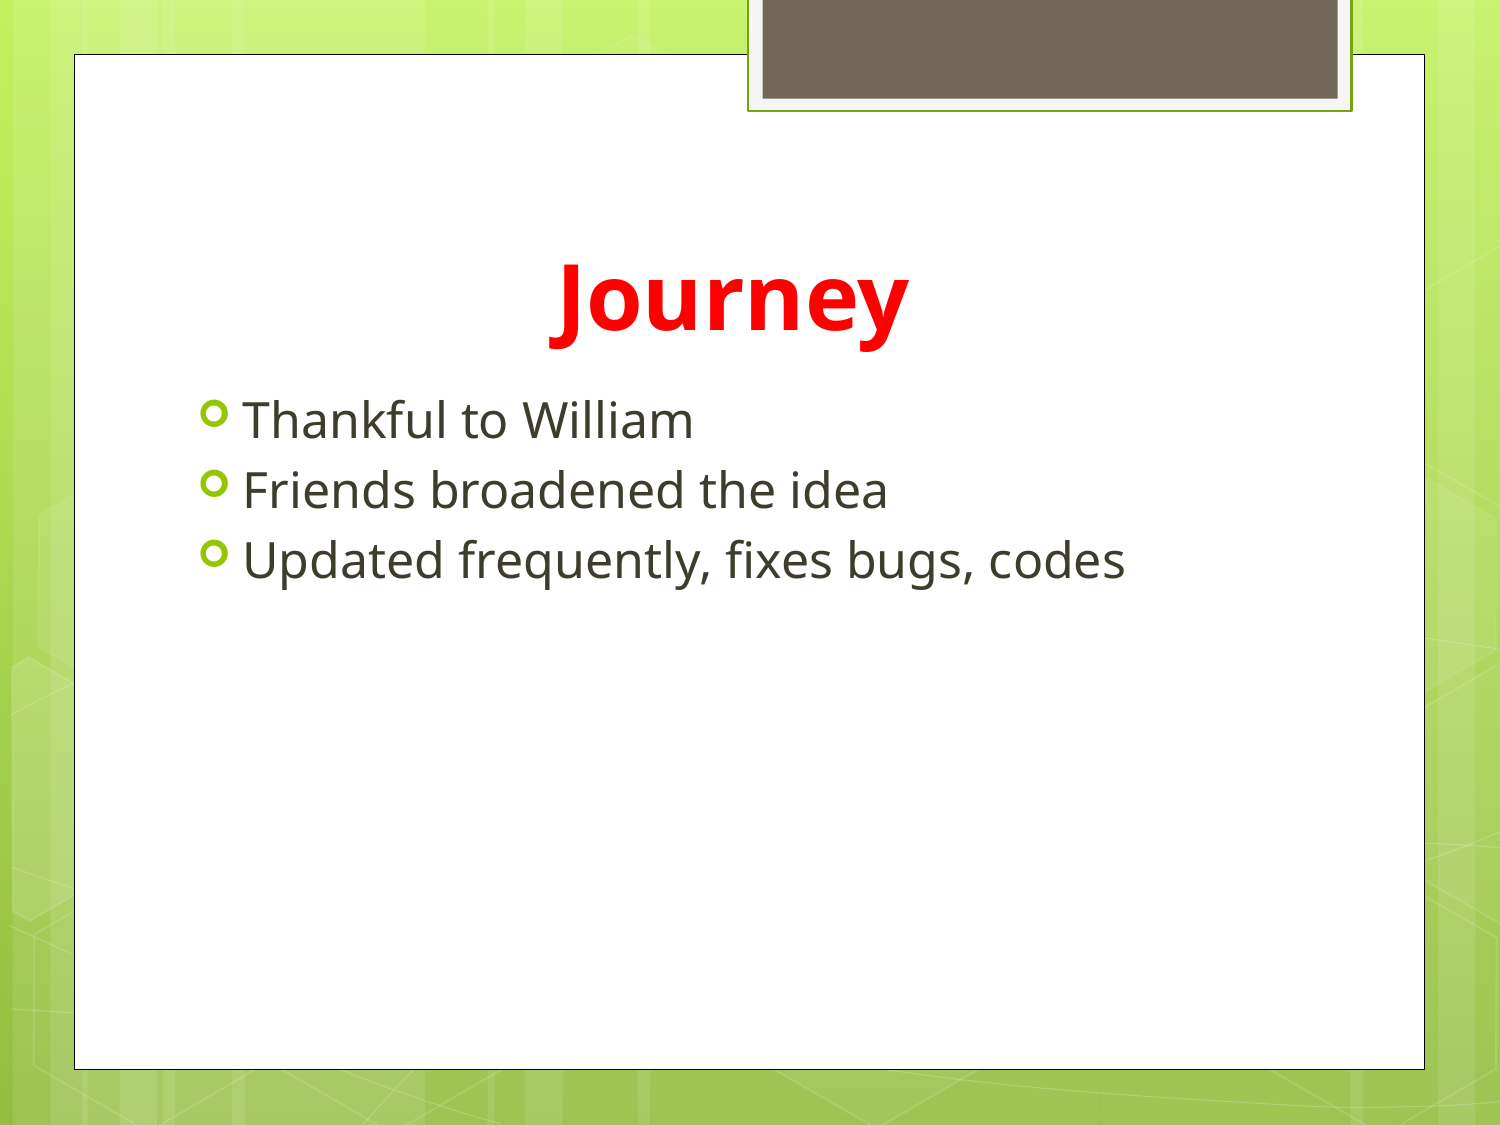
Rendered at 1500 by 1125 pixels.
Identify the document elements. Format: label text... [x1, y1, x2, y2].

title Journey [171, 168, 1324, 357]
list Thankful to William Friends broadened the idea Updated frequently, fixes bugs, codes [171, 381, 1283, 957]
